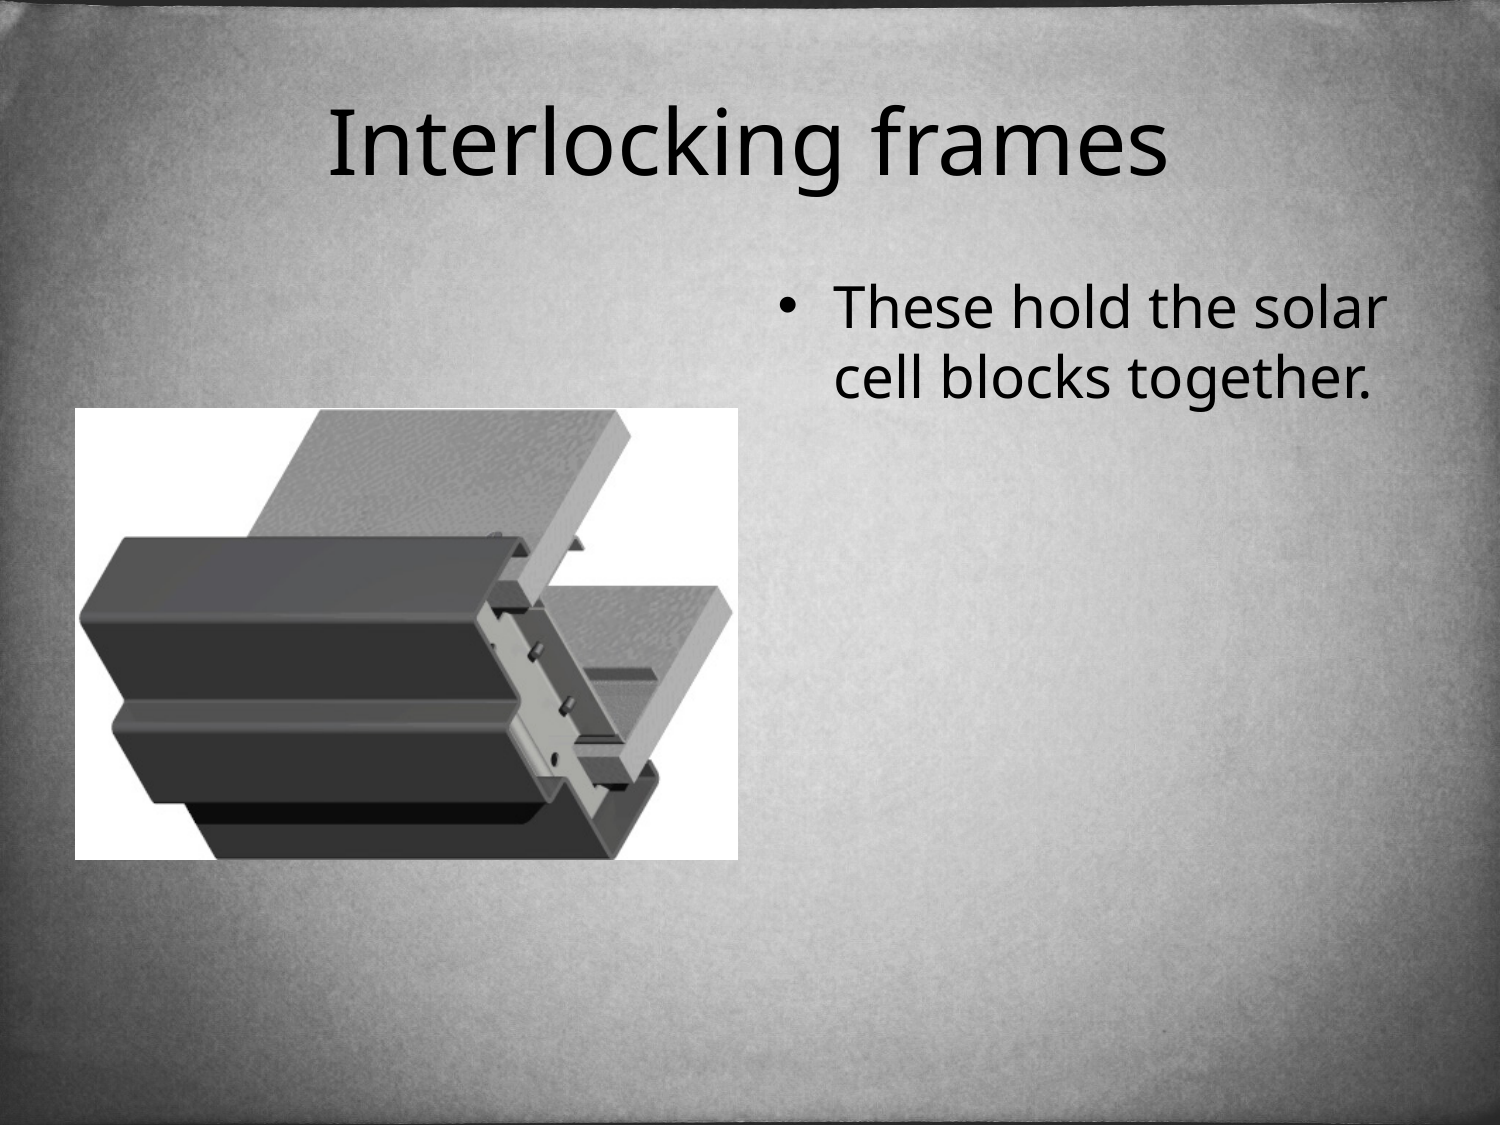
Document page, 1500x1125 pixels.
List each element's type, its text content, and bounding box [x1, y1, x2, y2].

picture [0, 0, 1500, 1125]
list These hold the solar cell blocks together. [762, 262, 1425, 1005]
title Interlocking frames [75, 45, 1425, 233]
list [74, 407, 738, 860]
